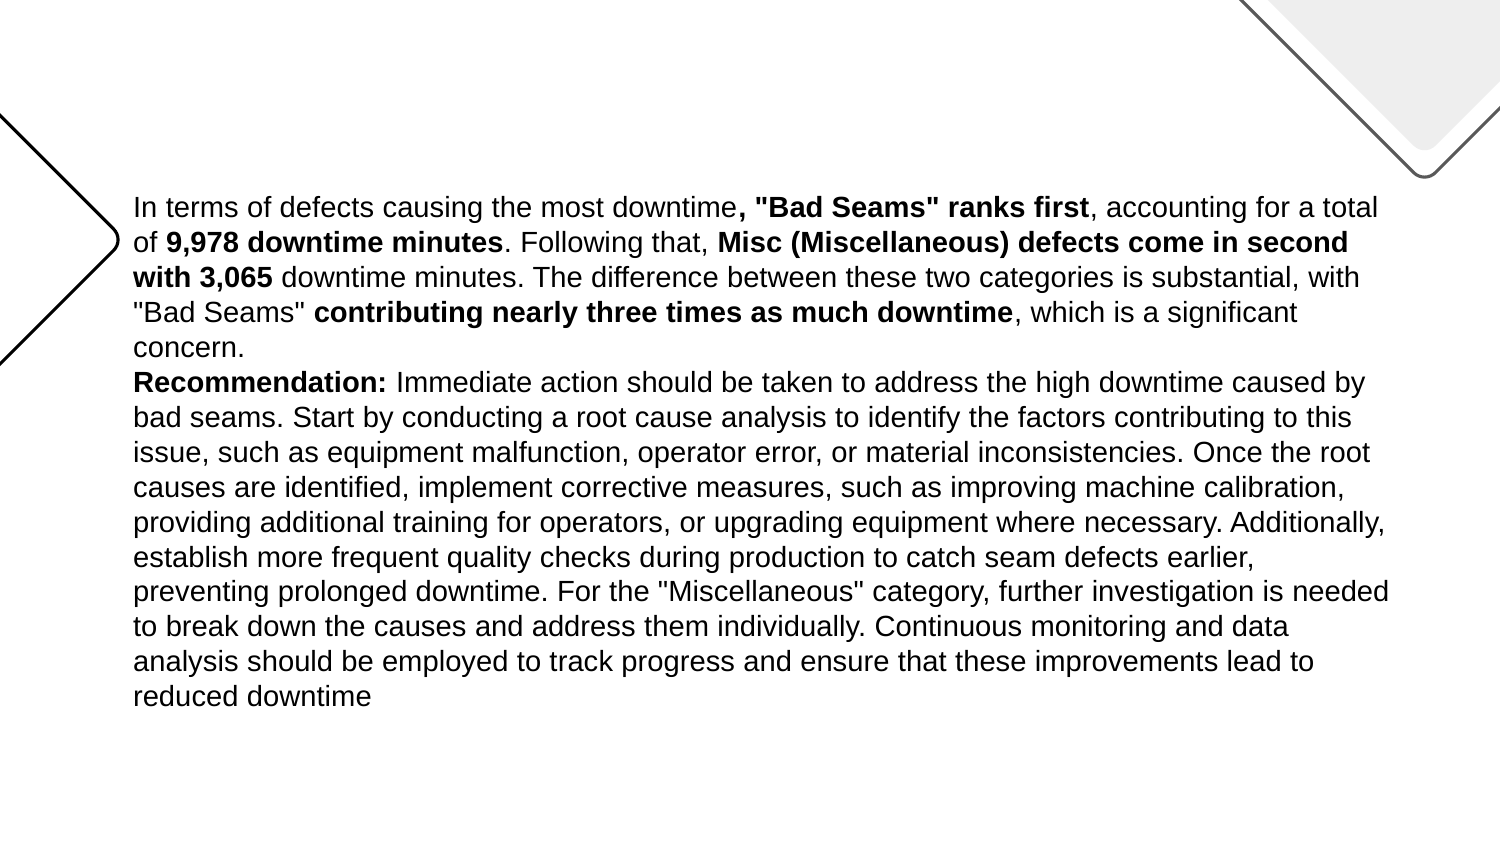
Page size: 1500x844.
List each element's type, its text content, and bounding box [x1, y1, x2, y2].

text_box In terms of defects causing the most downtime, "Bad Seams" ranks first, accounting for a total of 9,978 downtime minutes. Following that, Misc (Miscellaneous) defects come in second with 3,065 downtime minutes. The difference between these two categories is substantial, with "Bad Seams" contributing nearly three times as much downtime, which is a significant concern. Recommendation: Immediate action should be taken to address the high downtime caused by bad seams. Start by conducting a root cause analysis to identify the factors contributing to this issue, such as equipment malfunction, operator error, or material inconsistencies. Once the root causes are identified, implement corrective measures, such as improving machine calibration, providing additional training for operators, or upgrading equipment where necessary. Additionally, establish more frequent quality checks during production to catch seam defects earlier, preventing prolonged downtime. For the "Miscellaneous" category, further investigation is needed to break down the causes and address them individually. Continuous monitoring and data analysis should be employed to track progress and ensure that these improvements lead to reduced downtime [118, 180, 1412, 720]
